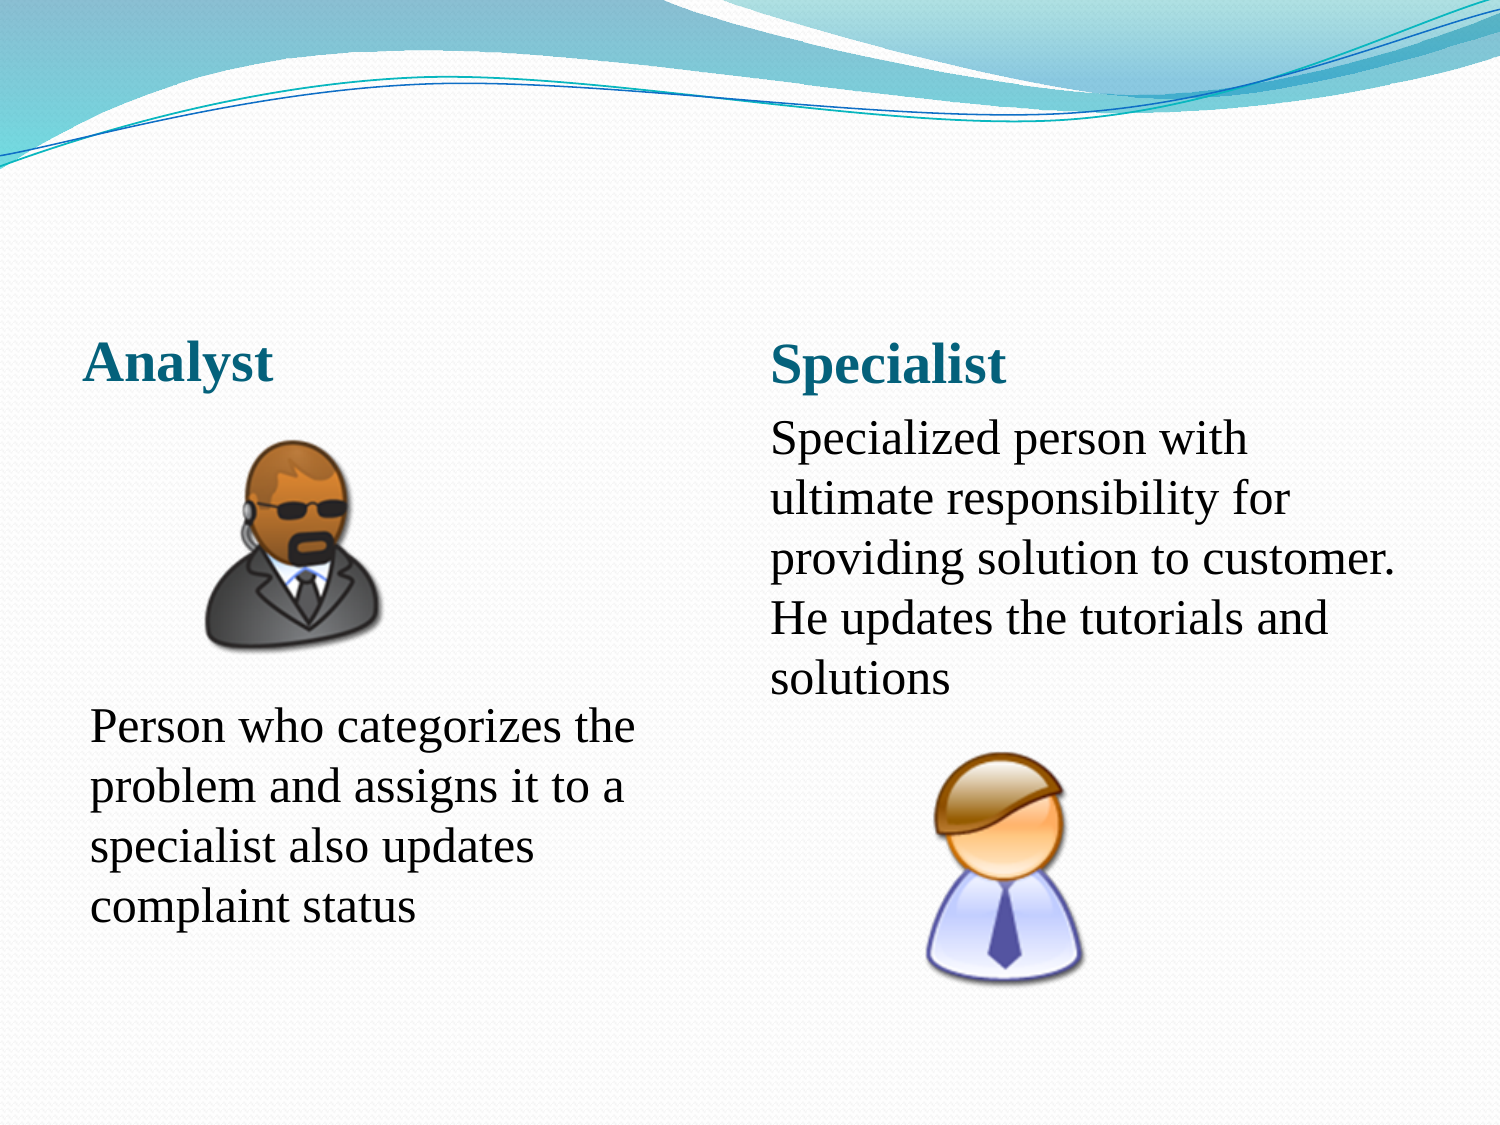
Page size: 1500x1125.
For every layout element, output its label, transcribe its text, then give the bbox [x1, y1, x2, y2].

list Analyst [75, 304, 738, 412]
list Person who categorizes the problem and assigns it to a specialist also updates complaint status [75, 412, 738, 1044]
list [149, 437, 463, 736]
list Specialist Specialized person with ultimate responsibility for providing solution to customer. He updates the tutorials and solutions [762, 324, 1426, 783]
picture [830, 749, 1176, 1078]
